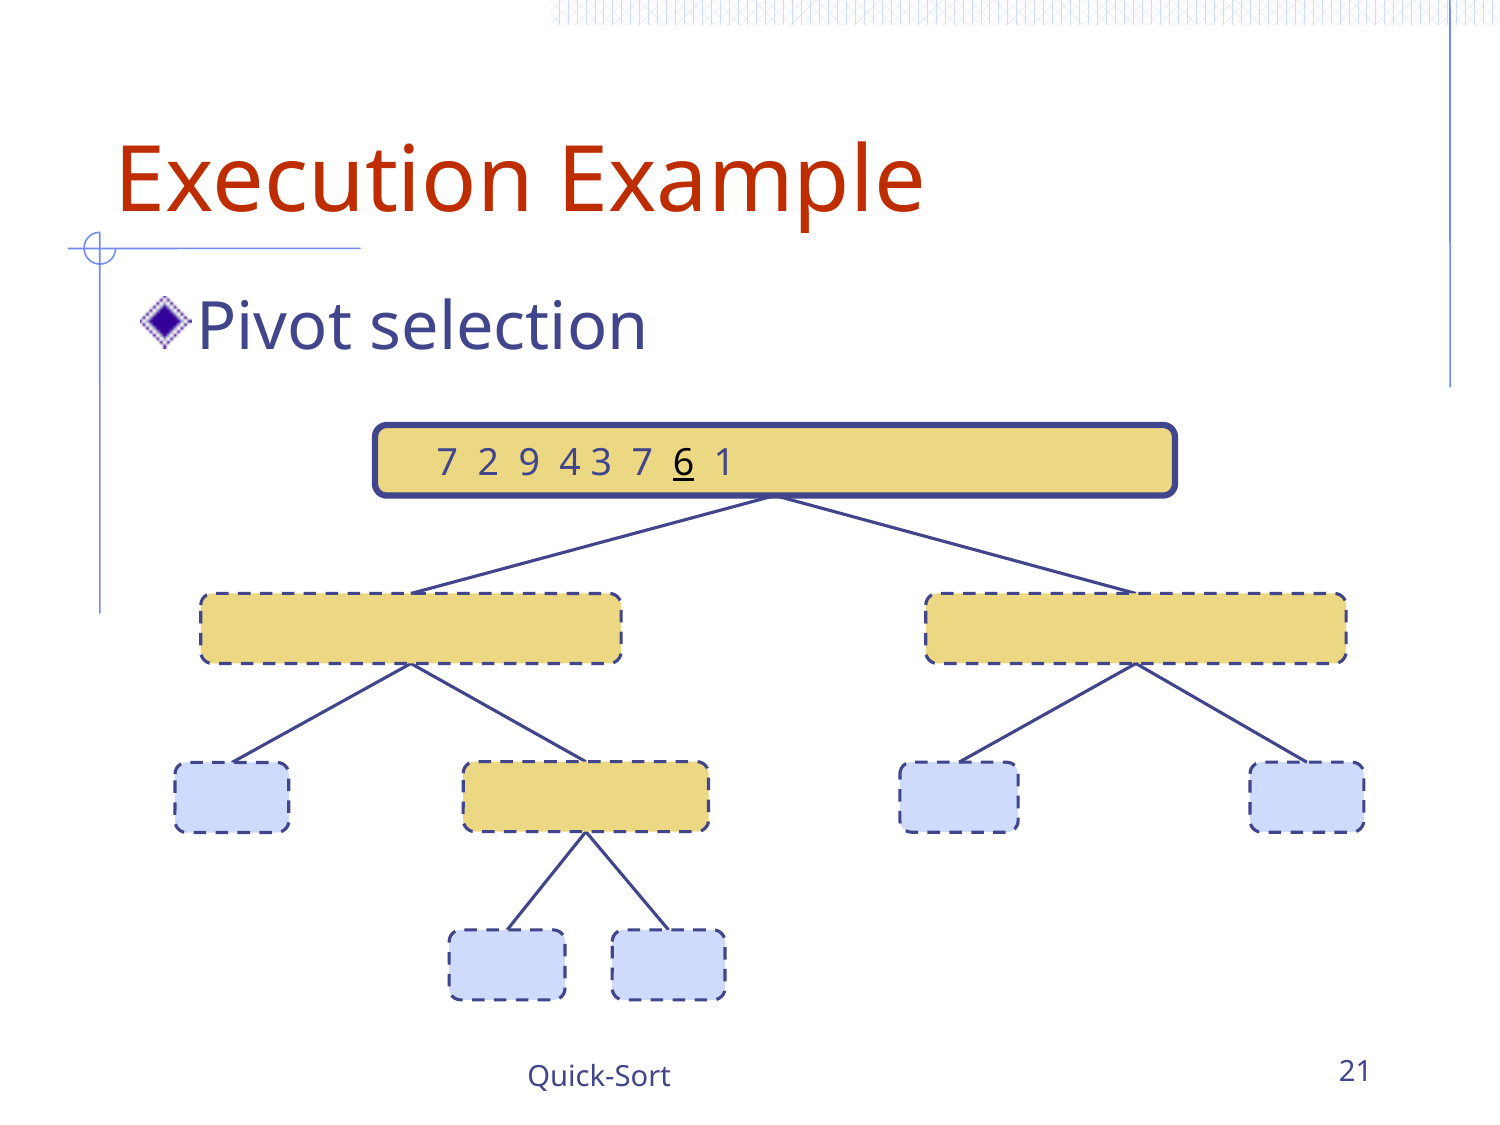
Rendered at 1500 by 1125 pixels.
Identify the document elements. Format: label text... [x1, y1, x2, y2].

text_box 4  4 [612, 929, 725, 1000]
text_box 9  9 [449, 929, 566, 1000]
text_box 7 2 9 4  2 4 7 9 [200, 593, 622, 664]
text_box 2  2 [174, 762, 289, 833]
text_box 3 8 6 1  1 3 8 6 [925, 593, 1347, 664]
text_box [958, 664, 1134, 761]
title Execution Example [99, 50, 1375, 238]
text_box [231, 664, 409, 762]
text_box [774, 498, 1137, 593]
picture [140, 296, 192, 349]
text_box 3  3 [899, 762, 1019, 833]
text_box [410, 664, 587, 761]
text_box 7 2 9 4 3 7 6 1  1 2 3 4 6 7 8 9 [375, 425, 1176, 496]
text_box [506, 833, 583, 929]
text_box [585, 833, 669, 929]
text_box 9 4  4 9 [463, 761, 709, 832]
list Pivot selection [125, 275, 1400, 388]
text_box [410, 498, 773, 593]
footer Quick-Sort [512, 1024, 988, 1101]
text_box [1135, 664, 1308, 761]
text_box 8  8 [1249, 762, 1364, 833]
slide_number 21 [1074, 1024, 1388, 1101]
